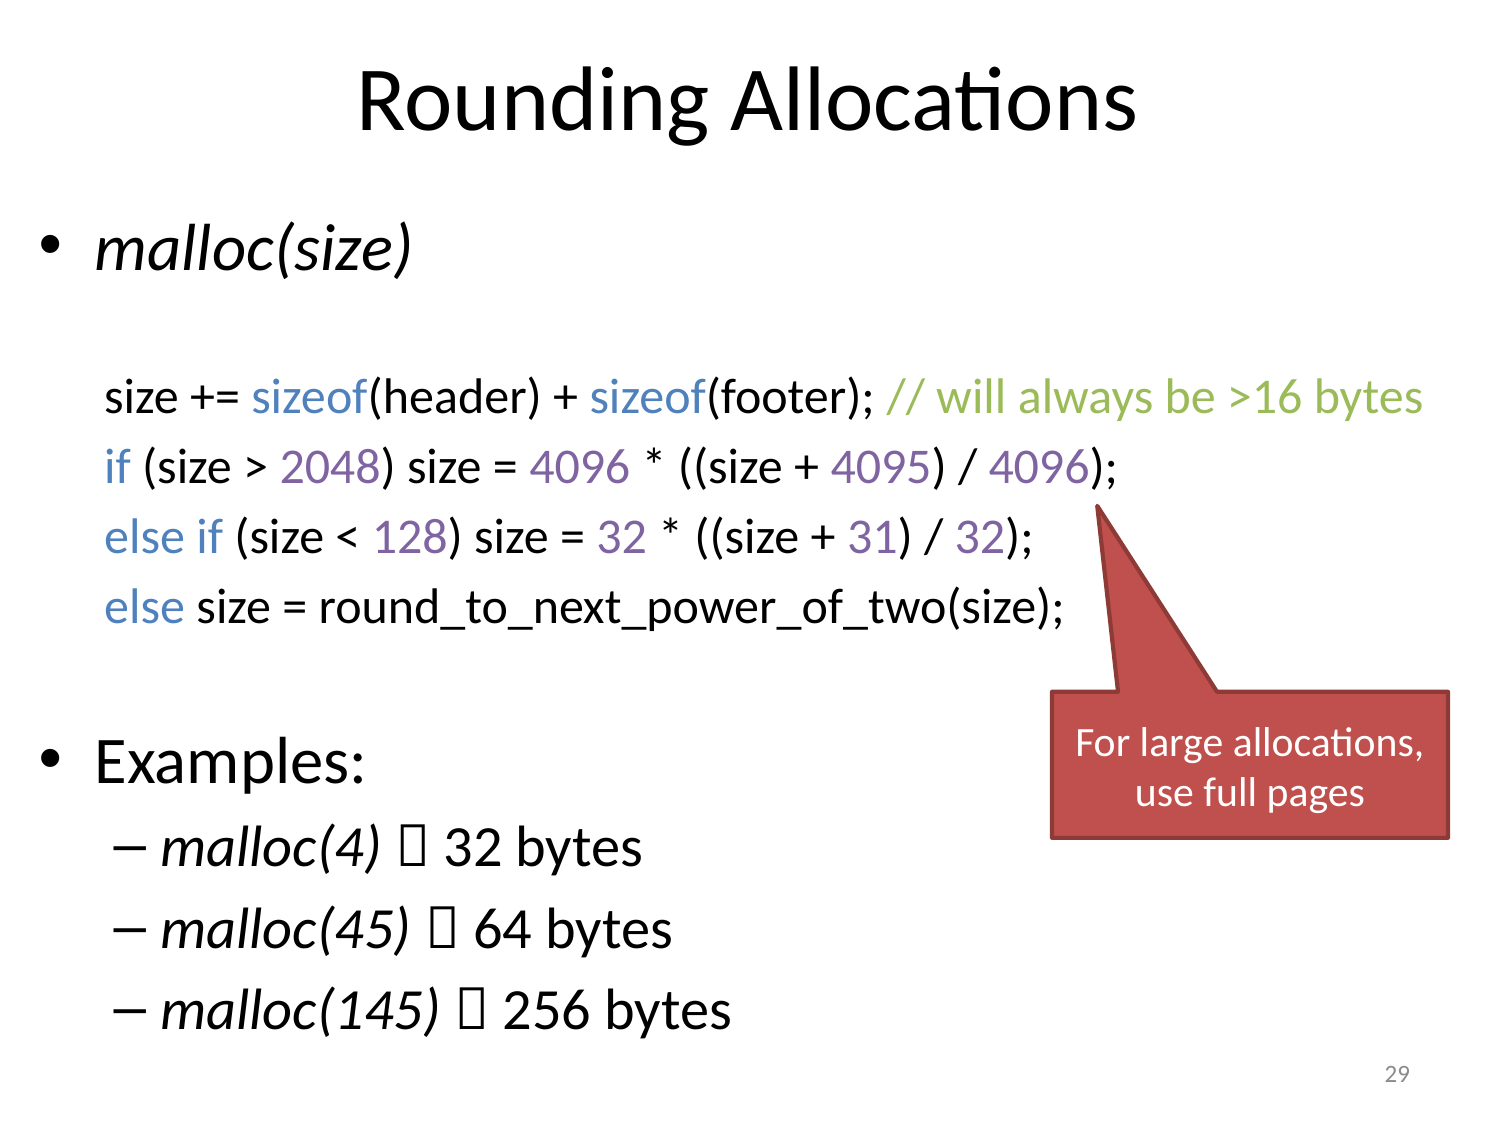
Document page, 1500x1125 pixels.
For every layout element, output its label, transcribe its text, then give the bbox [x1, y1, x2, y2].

slide_number 29 [1074, 1042, 1425, 1103]
list malloc(size) size += sizeof(header) + sizeof(footer); // will always be >16 bytes if (size > 2048) size = 4096 * ((size + 4095) / 4096); else if (size < 128) size = 32 * ((size + 31) / 32); else size = round_to_next_power_of_two(size); Examples: malloc(4)  32 bytes malloc(45)  64 bytes malloc(145)  256 bytes [23, 195, 1468, 1096]
title Rounding Allocations [7, 0, 1488, 188]
text_box For large allocations, use full pages [1049, 503, 1451, 840]
